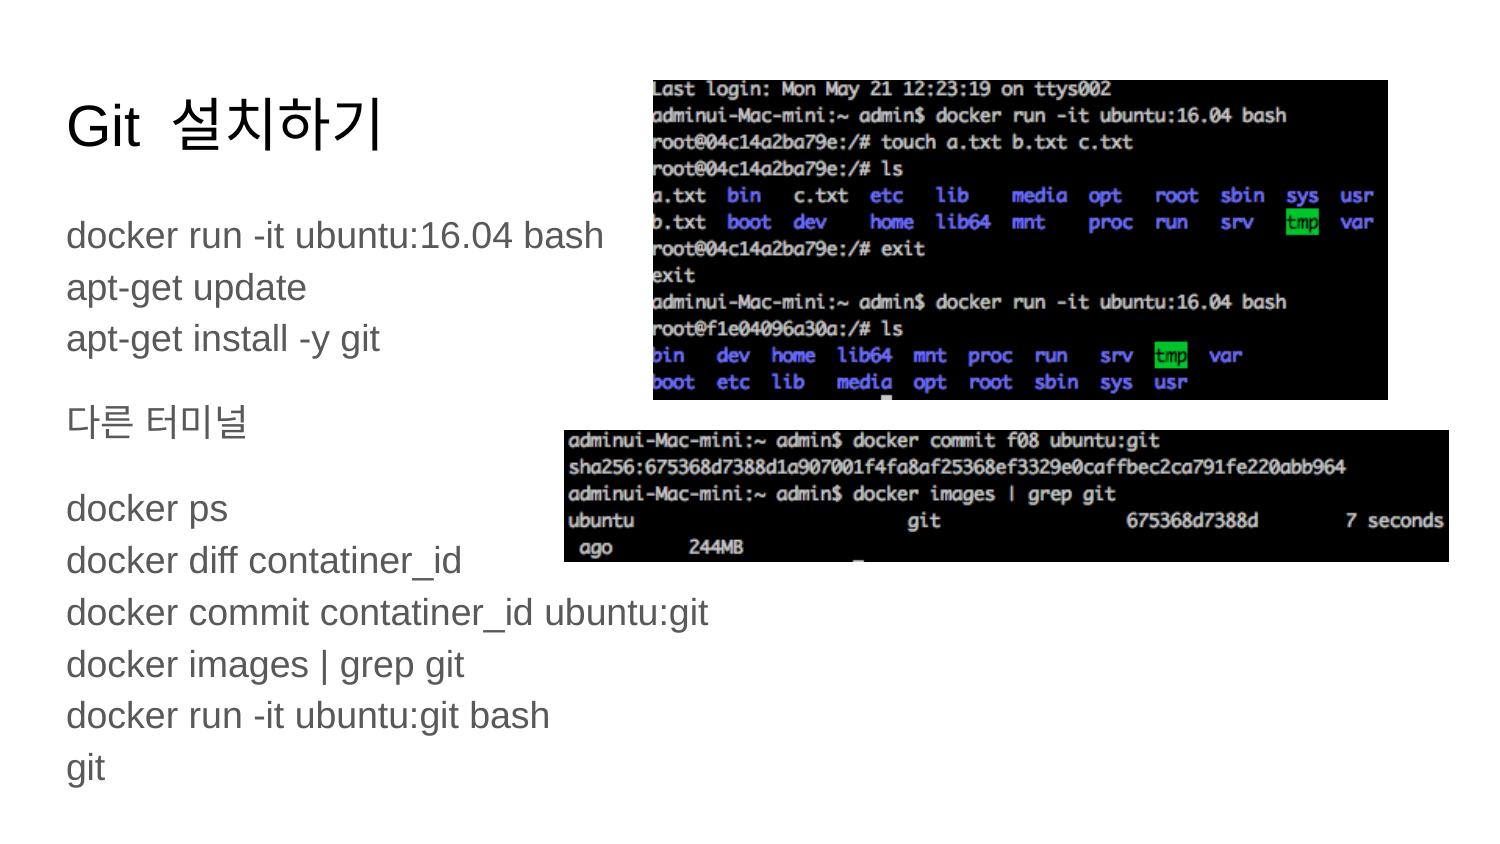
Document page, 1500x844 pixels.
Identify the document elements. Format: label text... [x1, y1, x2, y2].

picture [564, 430, 1450, 563]
title Git 설치하기 [51, 72, 1449, 167]
list docker run -it ubuntu:16.04 bash apt-get update apt-get install -y git 다른 터미널 docker ps docker diff contatiner_id docker commit contatiner_id ubuntu:git docker images | grep git docker run -it ubuntu:git bash git [51, 189, 1449, 844]
picture [653, 80, 1388, 400]
